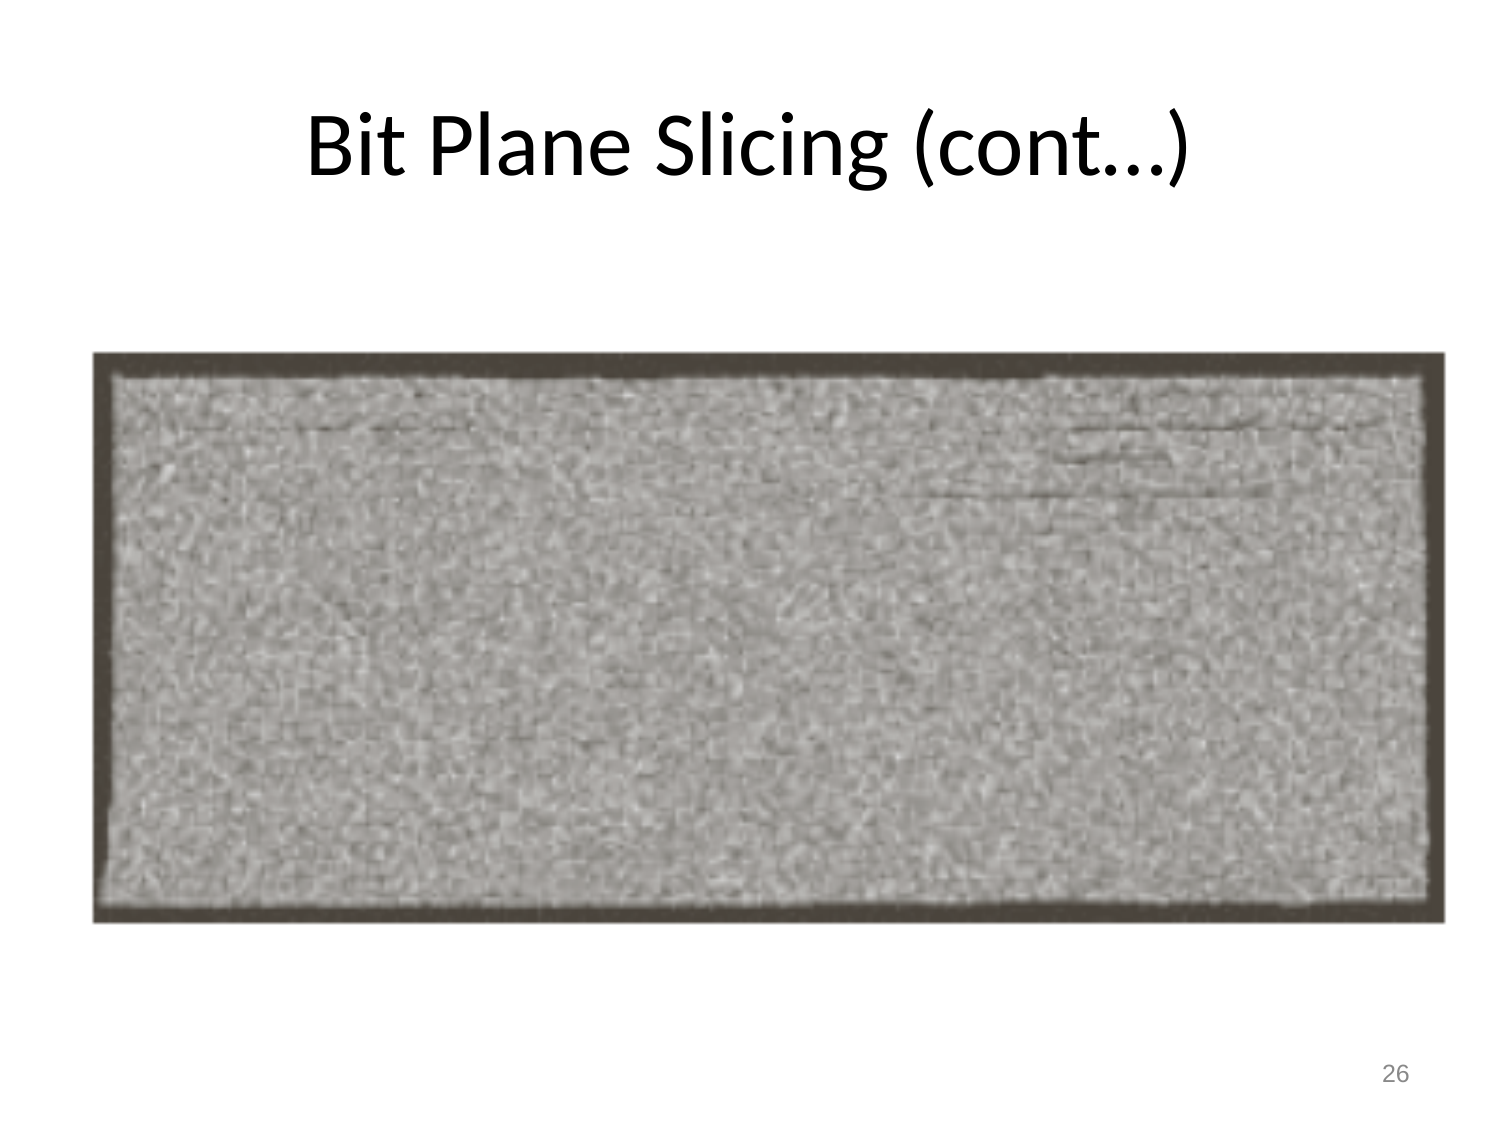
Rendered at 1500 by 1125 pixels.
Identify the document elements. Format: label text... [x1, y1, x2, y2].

slide_number 26 [1074, 1042, 1425, 1103]
title Bit Plane Slicing (cont…) [75, 45, 1425, 233]
picture [71, 339, 1470, 951]
